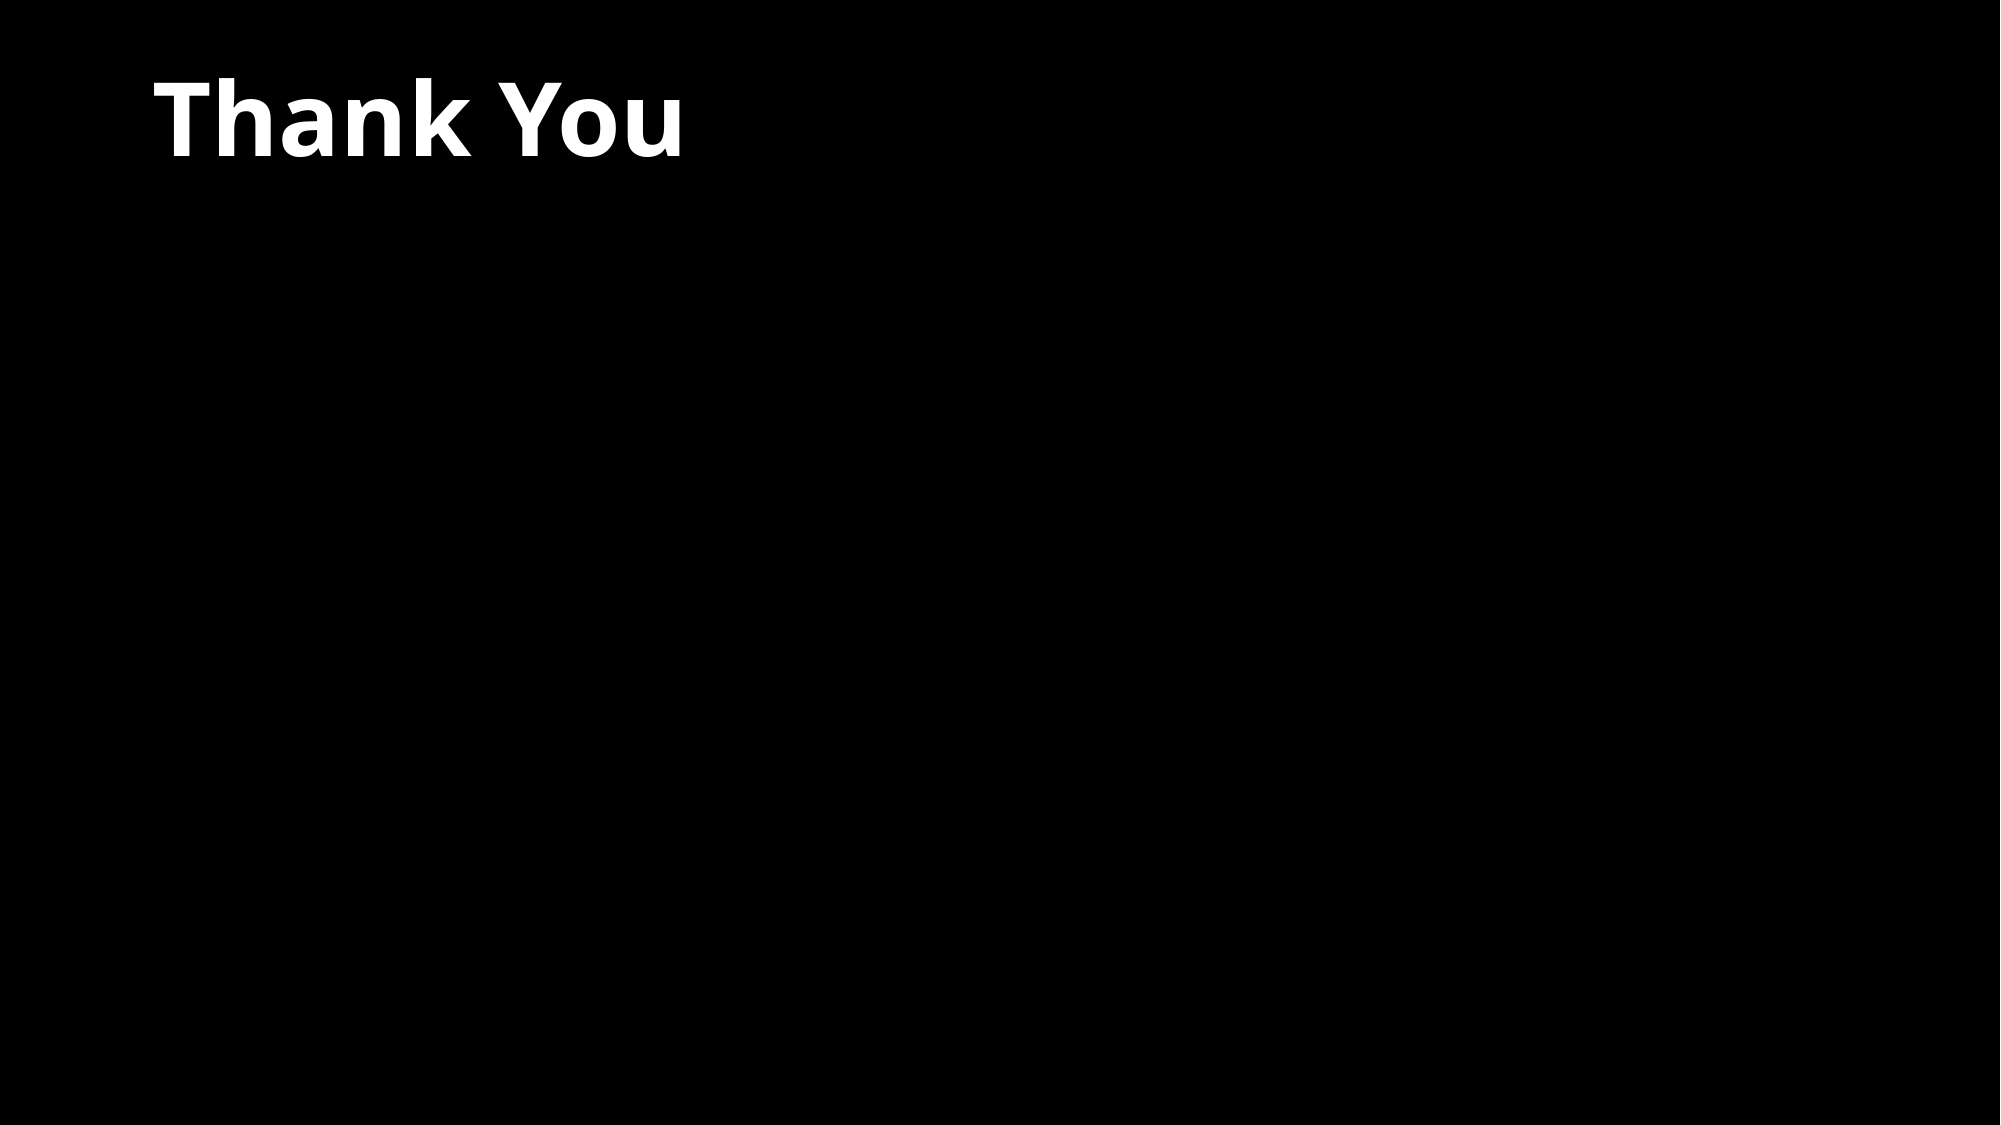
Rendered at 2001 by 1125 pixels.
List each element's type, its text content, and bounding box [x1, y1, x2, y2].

title Thank You [137, 59, 1863, 278]
